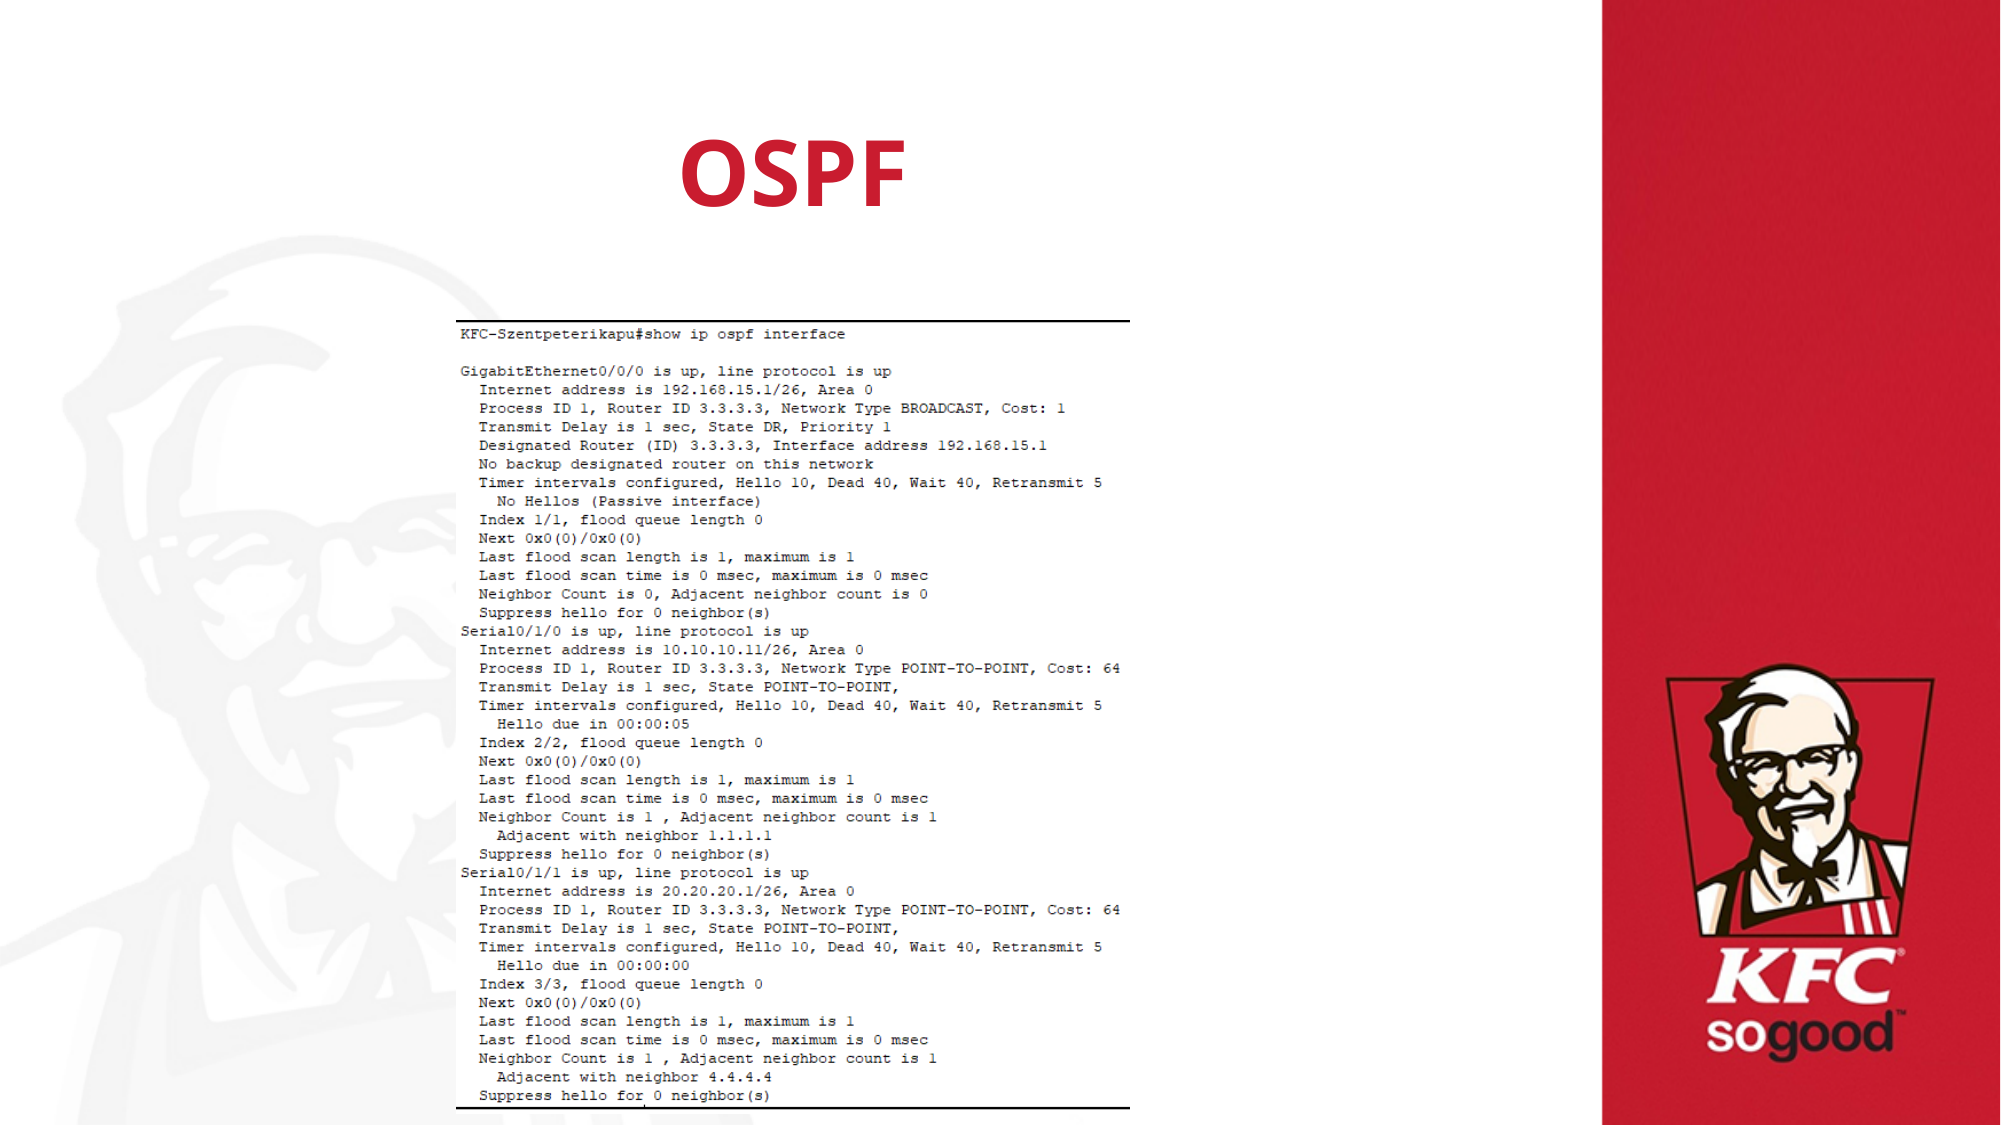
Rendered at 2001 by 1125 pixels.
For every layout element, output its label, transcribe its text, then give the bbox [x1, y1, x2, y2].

title OSPF [85, 68, 1501, 286]
picture [0, 0, 2001, 1125]
